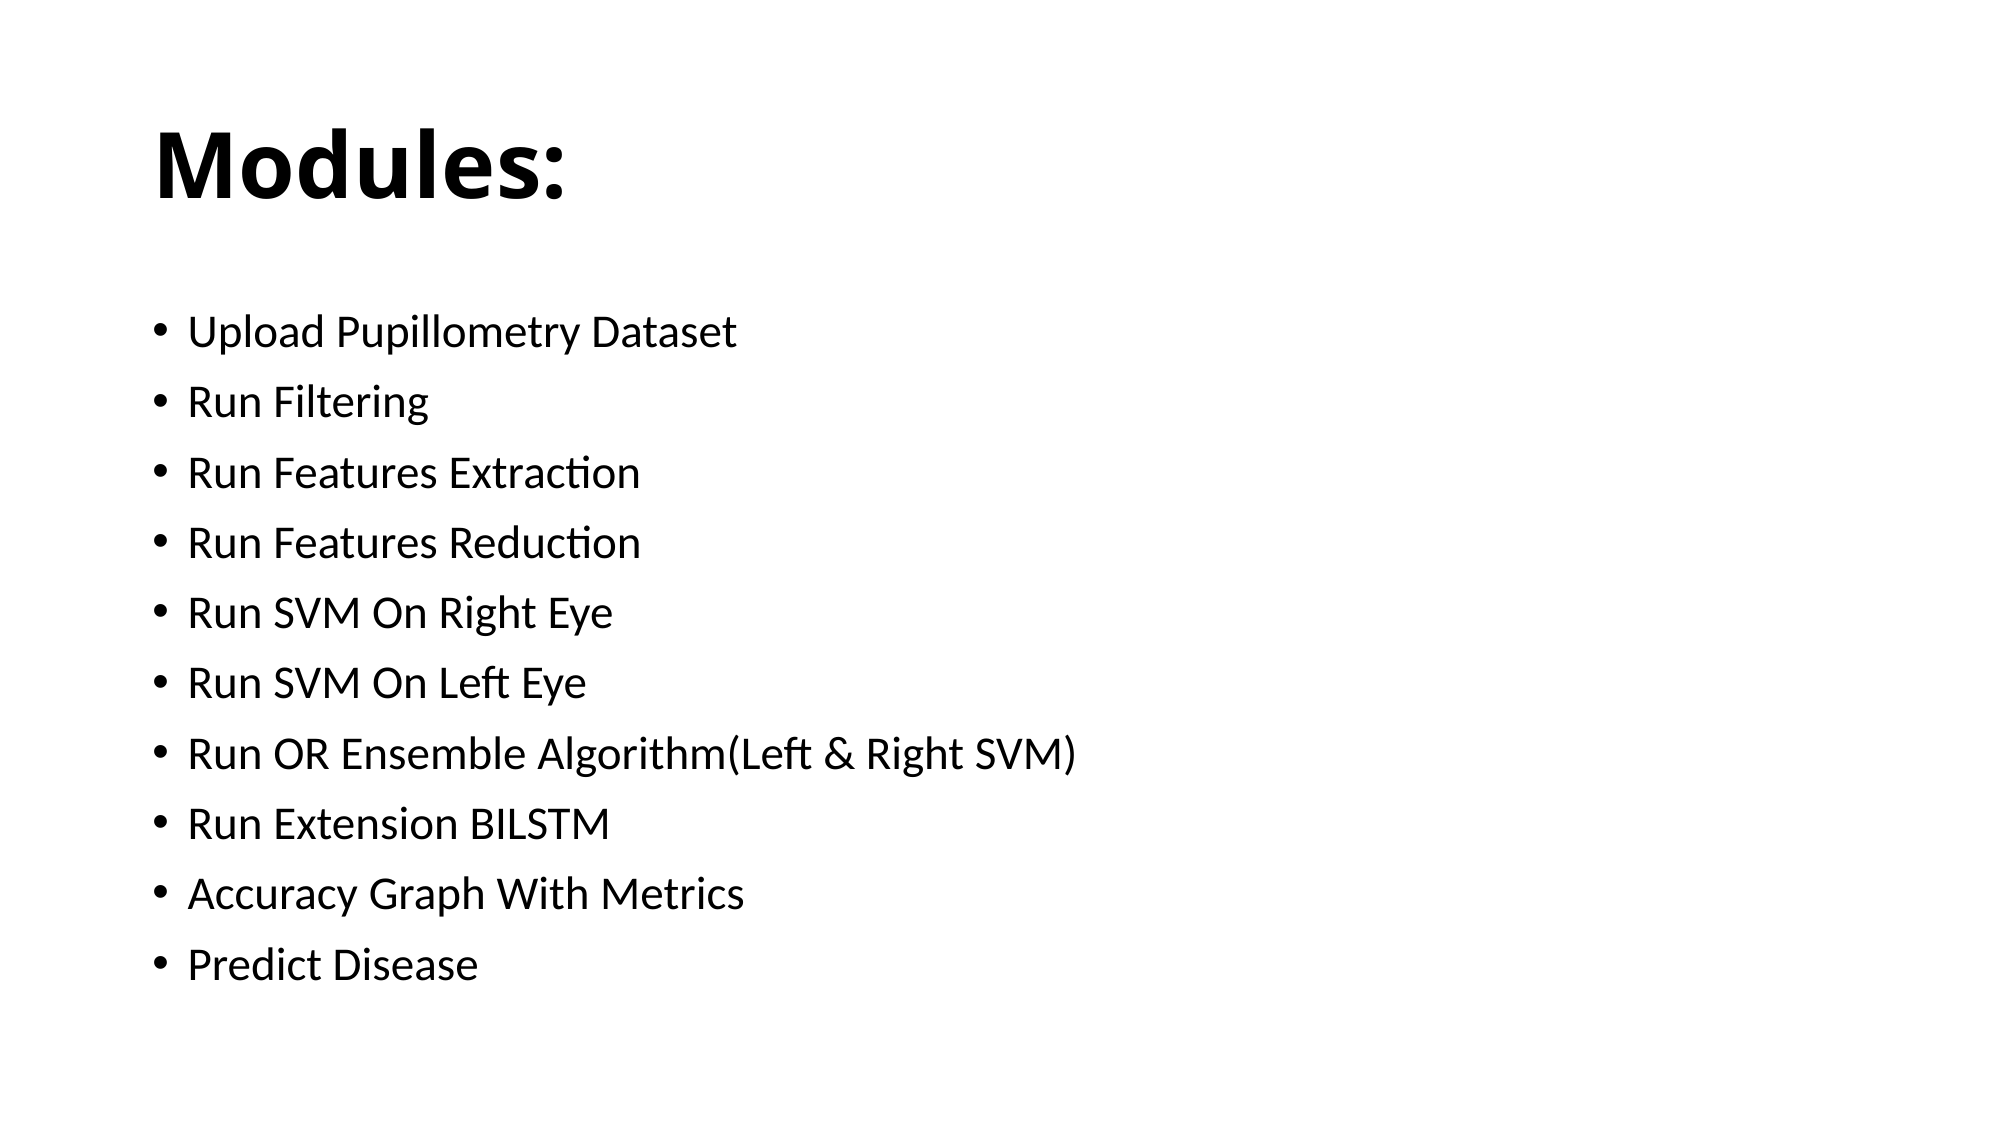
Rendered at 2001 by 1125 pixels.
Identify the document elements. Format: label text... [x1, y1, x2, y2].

list Upload Pupillometry Dataset Run Filtering Run Features Extraction Run Features Reduction Run SVM On Right Eye Run SVM On Left Eye Run OR Ensemble Algorithm(Left & Right SVM) Run Extension BILSTM Accuracy Graph With Metrics Predict Disease [137, 299, 1863, 1000]
title Modules: [137, 59, 1863, 278]
